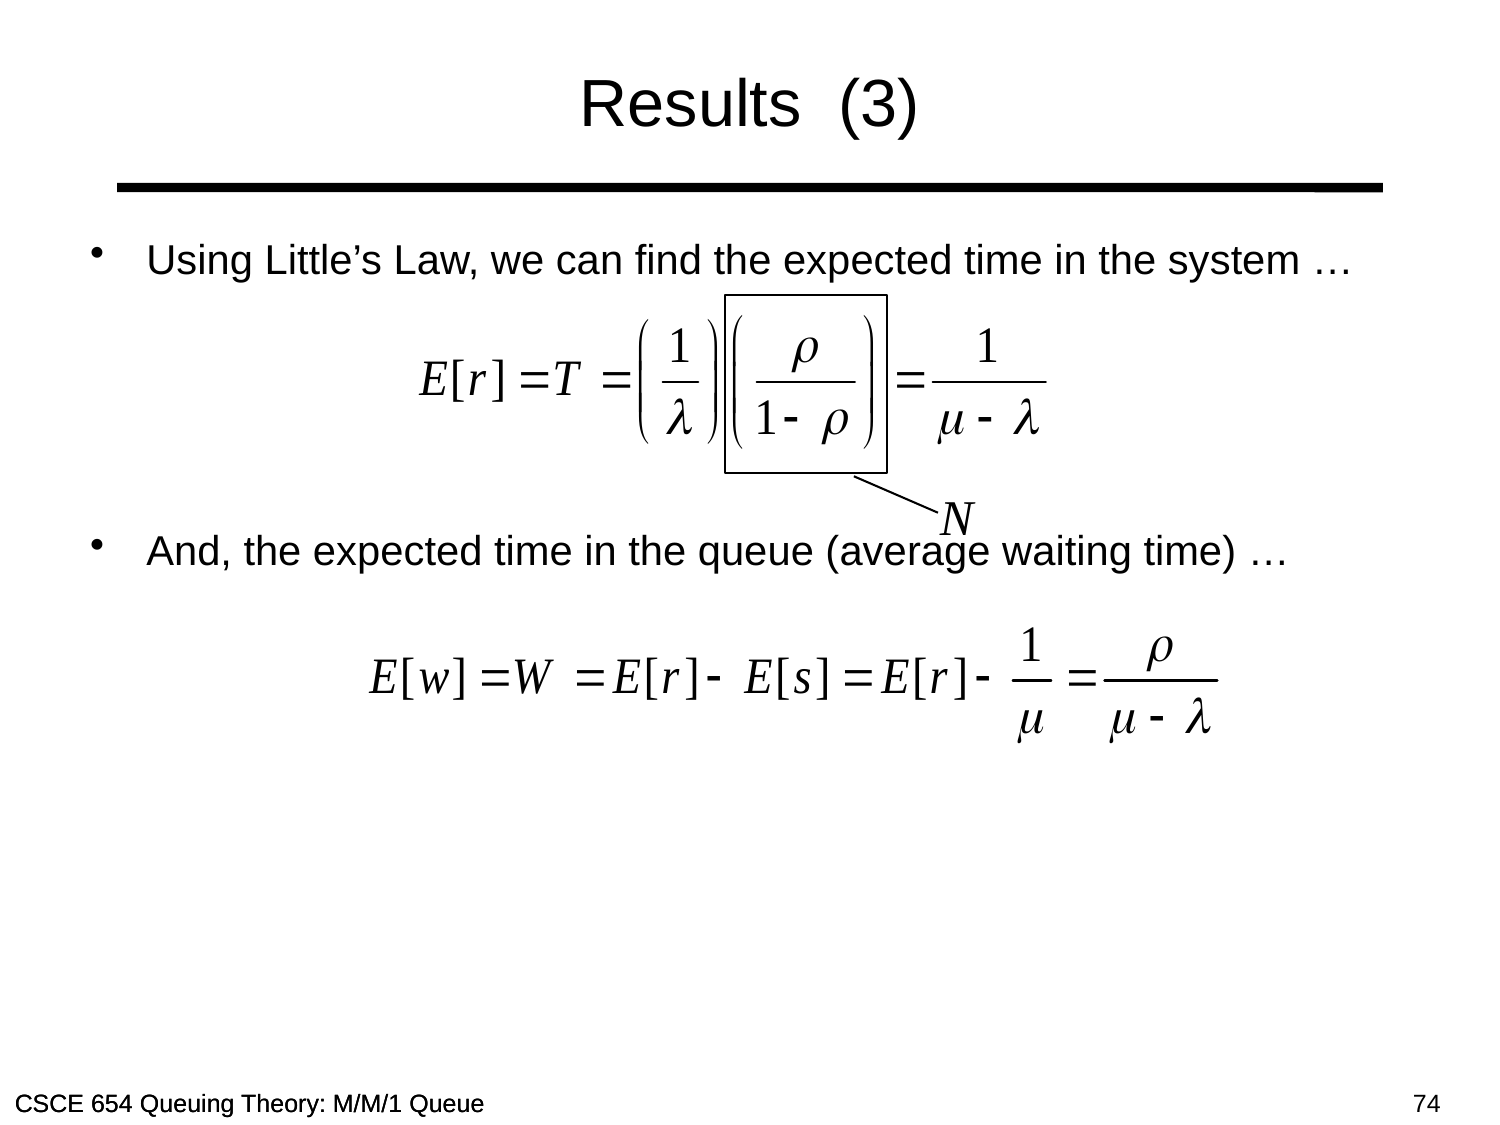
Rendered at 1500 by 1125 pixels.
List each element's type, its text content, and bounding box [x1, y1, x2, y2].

text_box [725, 463, 887, 474]
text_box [853, 476, 939, 513]
title Results (3) [75, 24, 1425, 175]
text_box N [925, 478, 989, 553]
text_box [359, 612, 1227, 751]
list Using Little’s Law, we can find the expected time in the system … And, the expected time in the queue (average waiting time) … [75, 224, 1425, 1005]
text_box [725, 294, 887, 304]
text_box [409, 305, 1052, 456]
